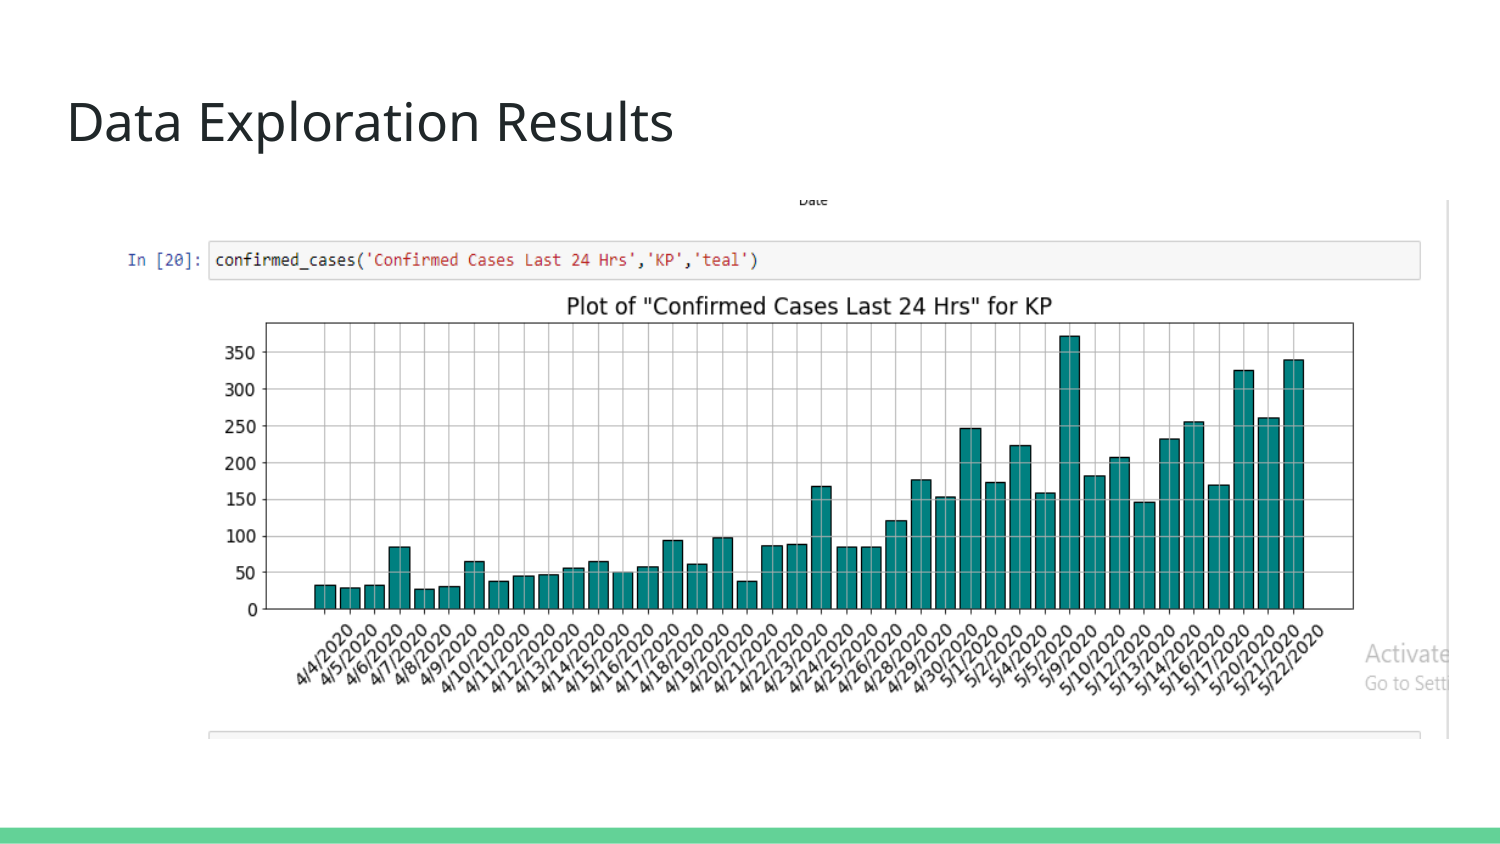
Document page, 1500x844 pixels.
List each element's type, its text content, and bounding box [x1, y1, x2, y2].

picture [60, 200, 1450, 739]
title Data Exploration Results [51, 72, 1449, 167]
